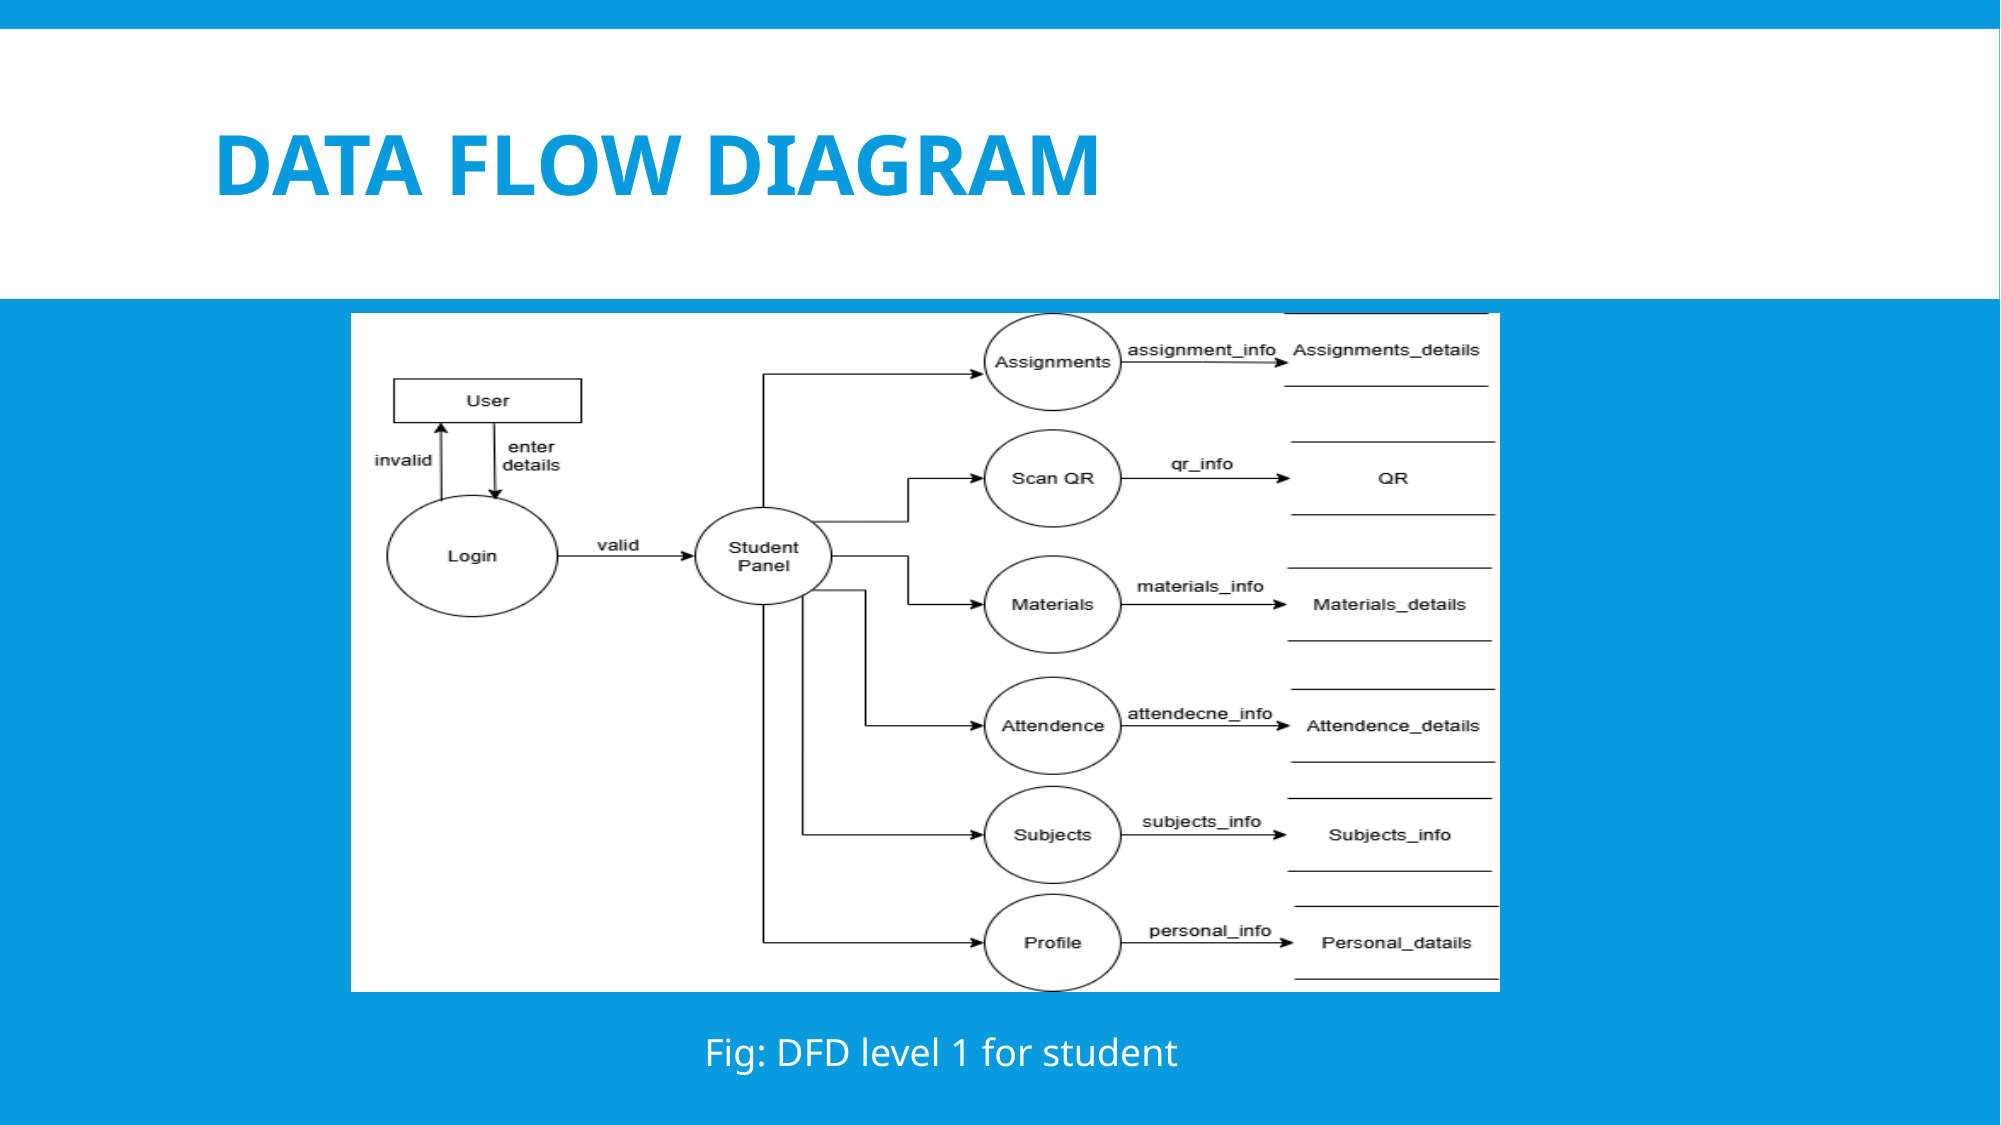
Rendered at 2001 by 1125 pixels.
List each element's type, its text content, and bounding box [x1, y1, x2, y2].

title Data FLow Diagram [197, 46, 1803, 295]
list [351, 312, 1501, 992]
text_box Fig: DFD level 1 for student [689, 1022, 1261, 1082]
